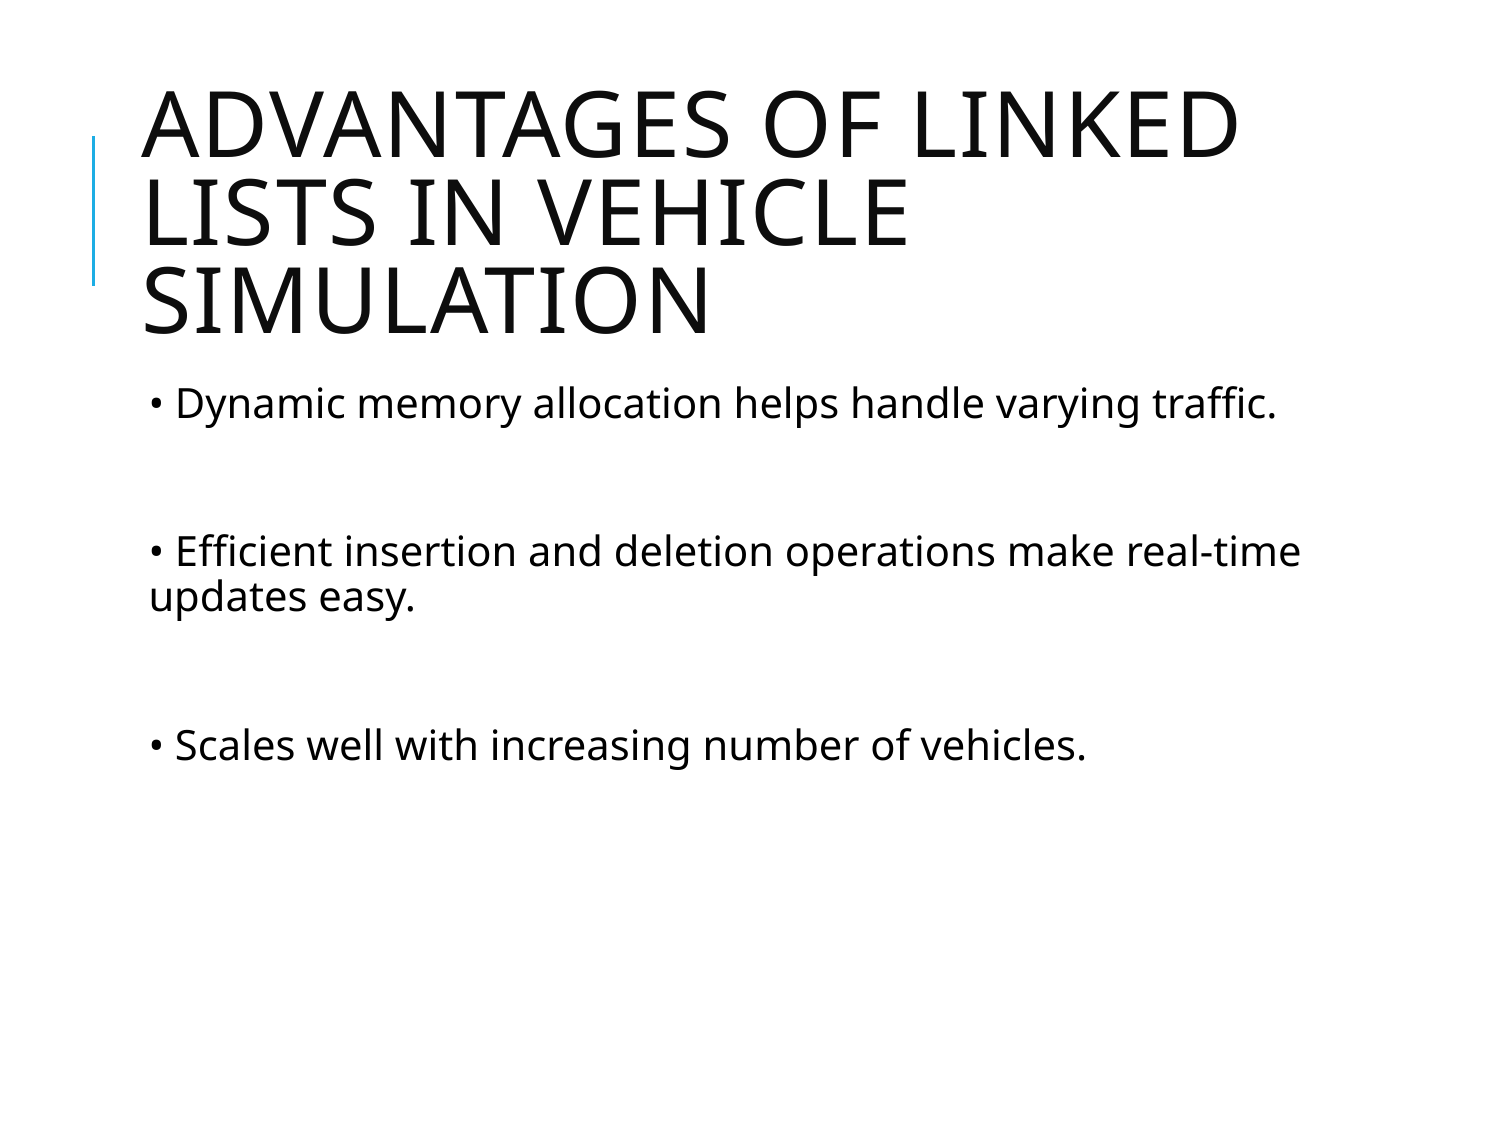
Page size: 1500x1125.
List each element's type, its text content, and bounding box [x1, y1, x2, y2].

list • Dynamic memory allocation helps handle varying traffic. • Efficient insertion and deletion operations make real-time updates easy. • Scales well with increasing number of vehicles. [126, 375, 1322, 1035]
title Advantages of Linked Lists in Vehicle Simulation [126, 96, 1322, 342]
